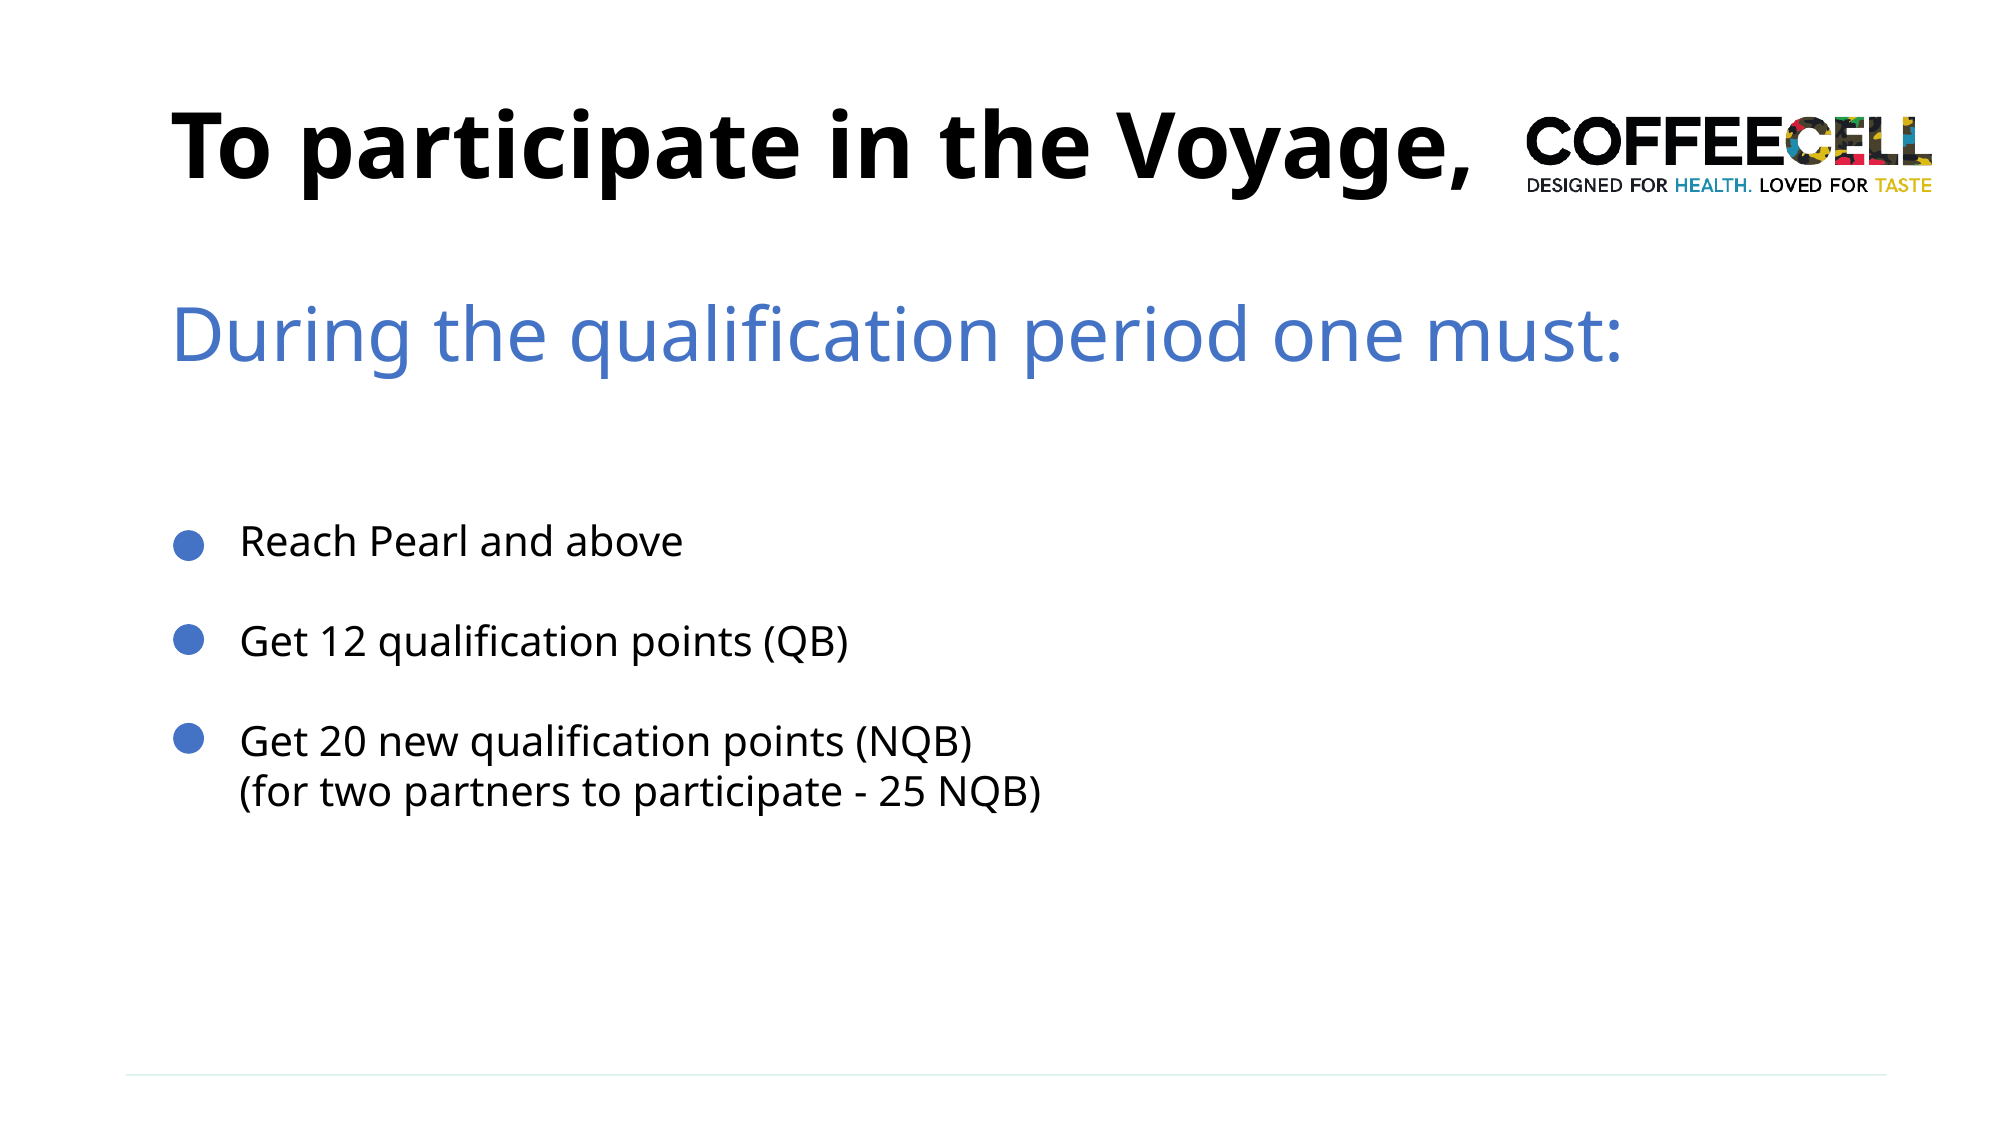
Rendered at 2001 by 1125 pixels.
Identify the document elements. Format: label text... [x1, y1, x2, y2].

picture [1500, 74, 1958, 232]
text_box [173, 624, 205, 655]
text_box To participate in the Voyage, During the qualification period one must: [155, 79, 1664, 604]
text_box [173, 722, 205, 754]
text_box Reach Pearl and above Get 12 qualification points (QB) Get 20 new qualification points (NQB) (for two partners to participate - 25 NQB) [224, 604, 1606, 872]
